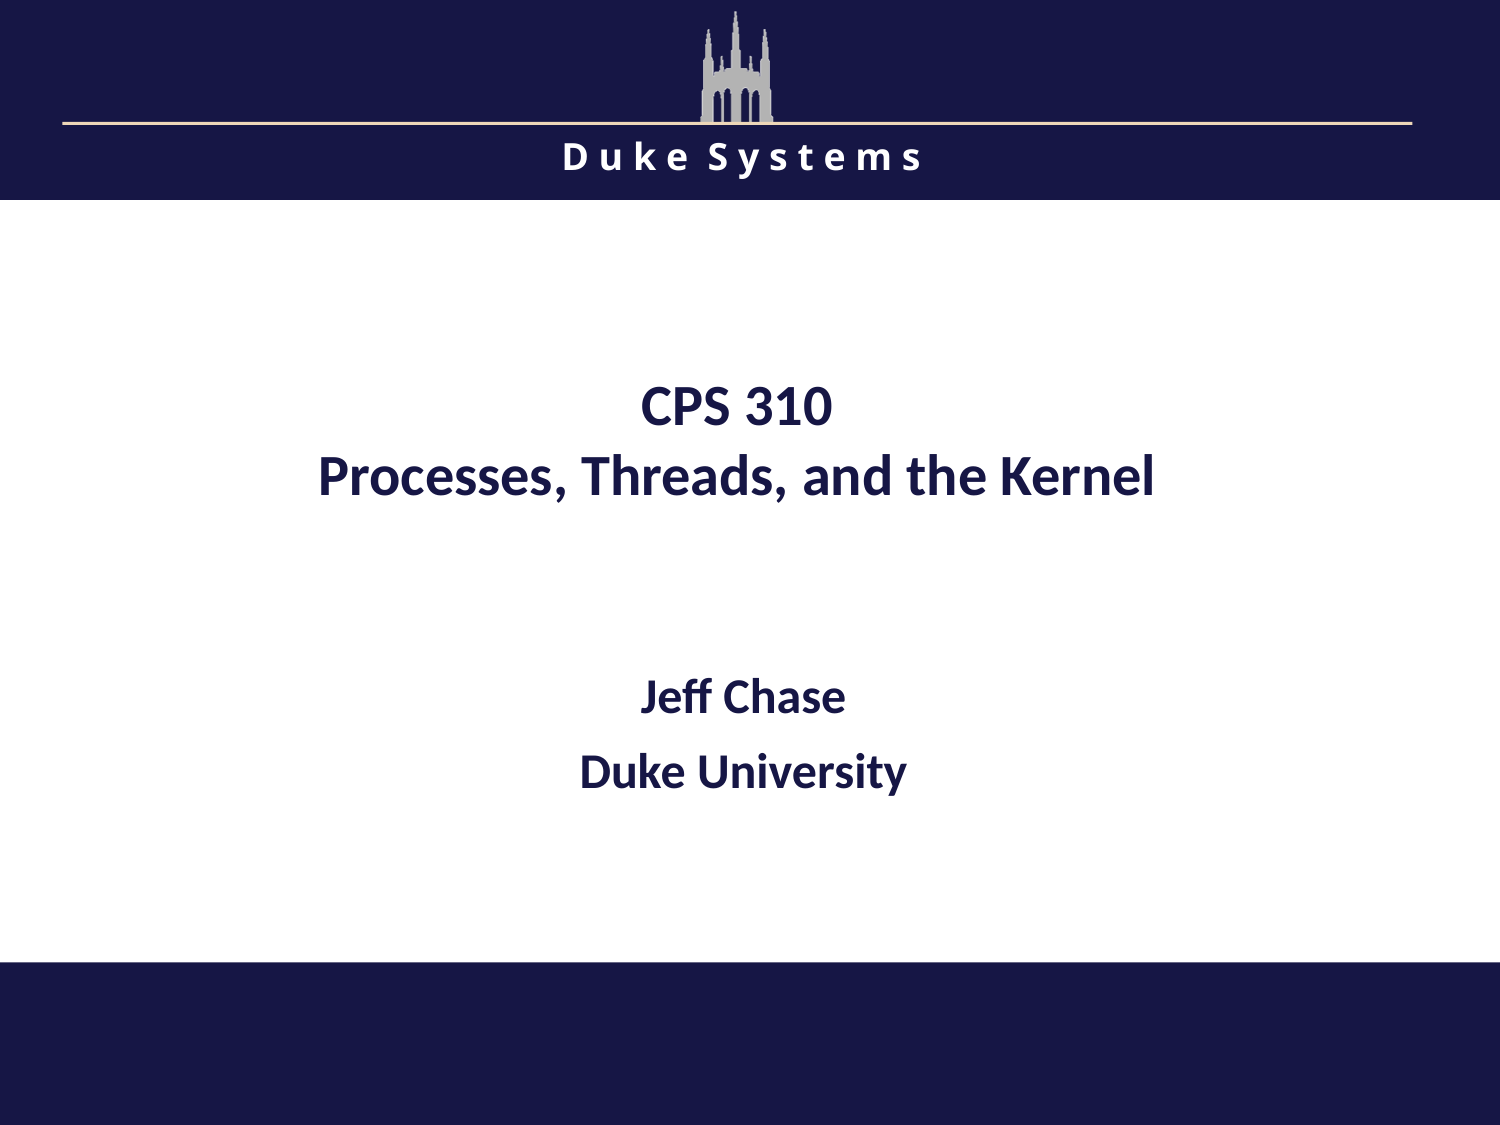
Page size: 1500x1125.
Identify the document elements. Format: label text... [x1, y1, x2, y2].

picture [698, 9, 775, 121]
text_box Jeff Chase Duke University [50, 587, 1438, 875]
text_box CPS 310 Processes, Threads, and the Kernel [174, 249, 1300, 587]
